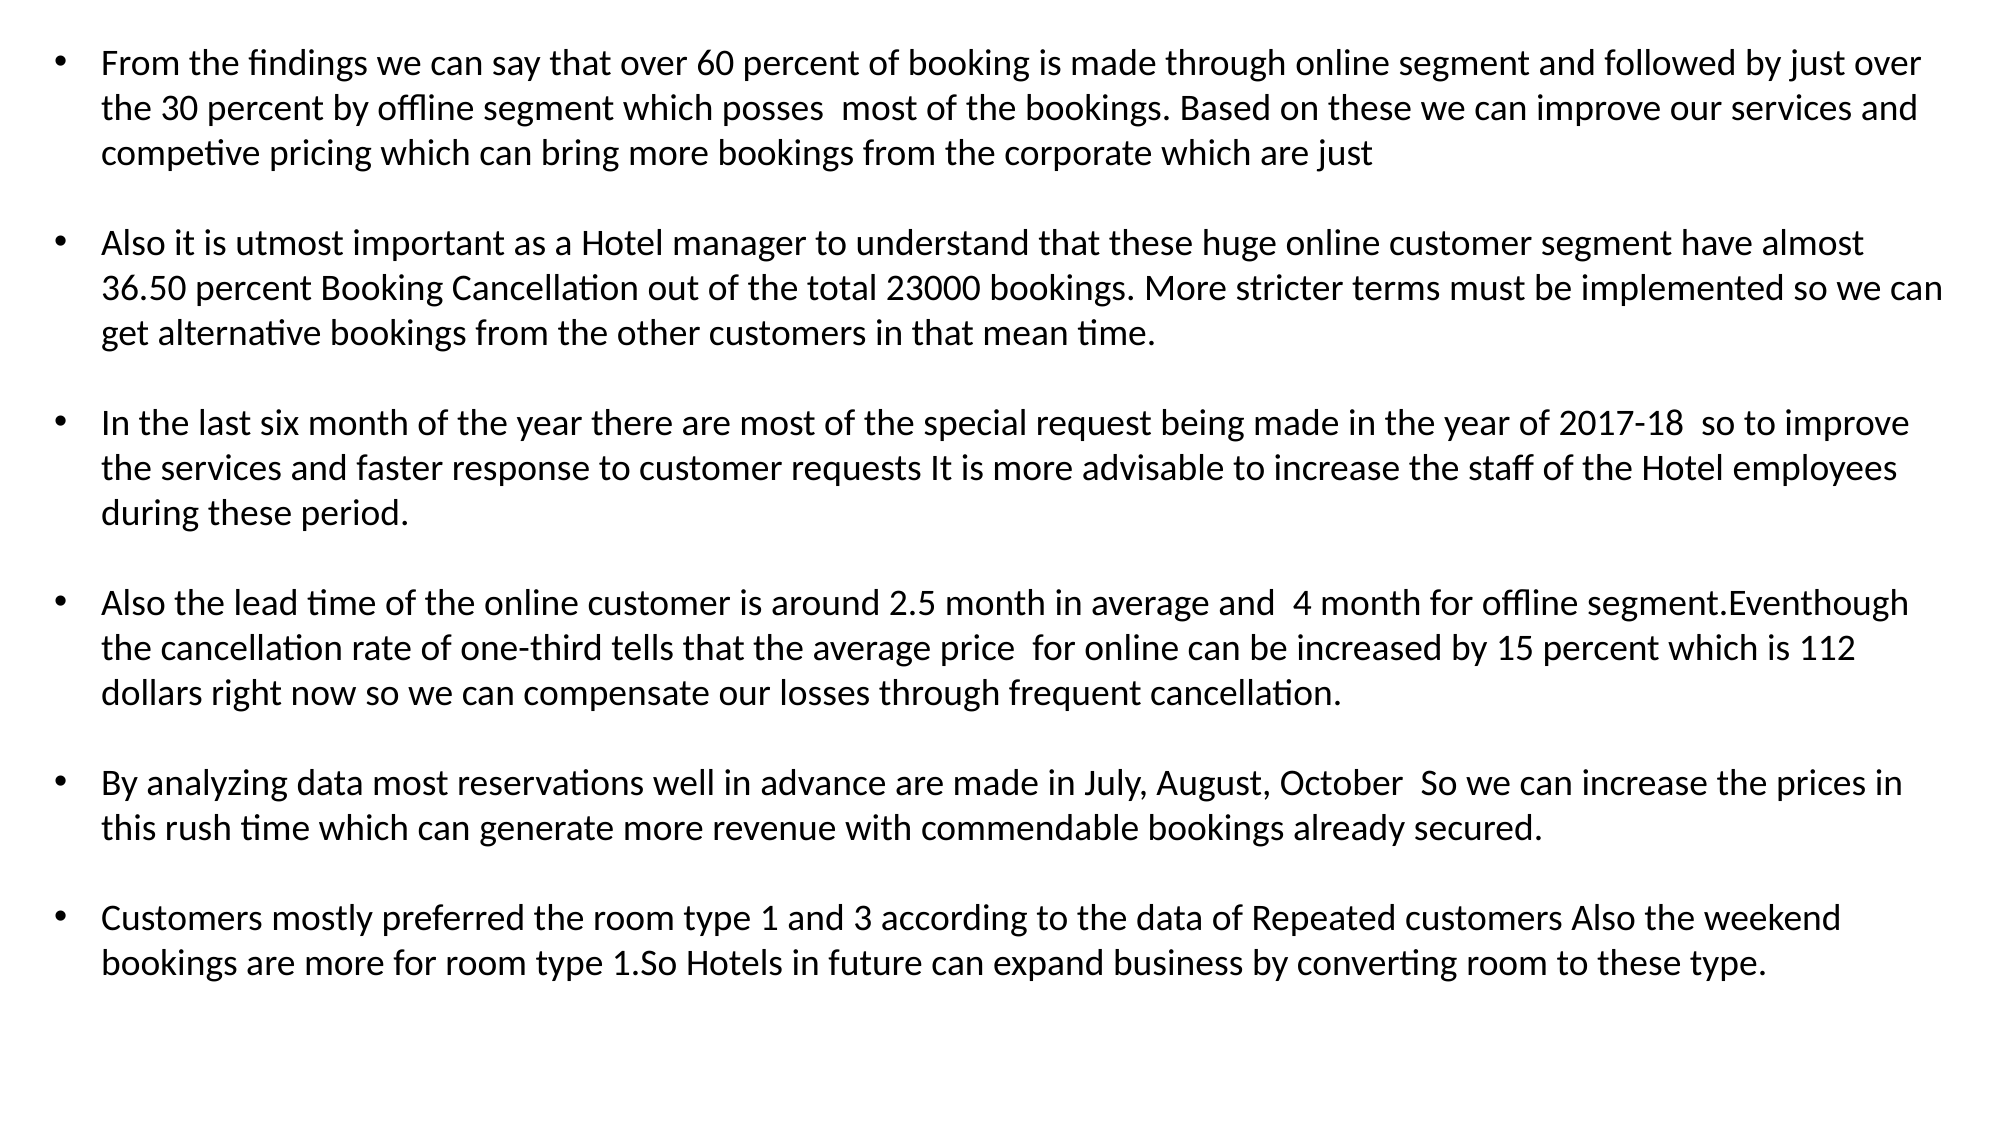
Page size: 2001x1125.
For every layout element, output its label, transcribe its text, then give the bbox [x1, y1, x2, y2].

text_box From the findings we can say that over 60 percent of booking is made through online segment and followed by just over the 30 percent by offline segment which posses most of the bookings. Based on these we can improve our services and competive pricing which can bring more bookings from the corporate which are just Also it is utmost important as a Hotel manager to understand that these huge online customer segment have almost 36.50 percent Booking Cancellation out of the total 23000 bookings. More stricter terms must be implemented so we can get alternative bookings from the other customers in that mean time. In the last six month of the year there are most of the special request being made in the year of 2017-18 so to improve the services and faster response to customer requests It is more advisable to increase the staff of the Hotel employees during these period. Also the lead time of the online customer is around 2.5 month in average and 4 month for offline segment.Eventhough the cancellation rate of one-third tells that the average price for online can be increased by 15 percent which is 112 dollars right now so we can compensate our losses through frequent cancellation. By analyzing data most reservations well in advance are made in July, August, October So we can increase the prices in this rush time which can generate more revenue with commendable bookings already secured. Customers mostly preferred the room type 1 and 3 according to the data of Repeated customers Also the weekend bookings are more for room type 1.So Hotels in future can expand business by converting room to these type. [39, 30, 1961, 1125]
